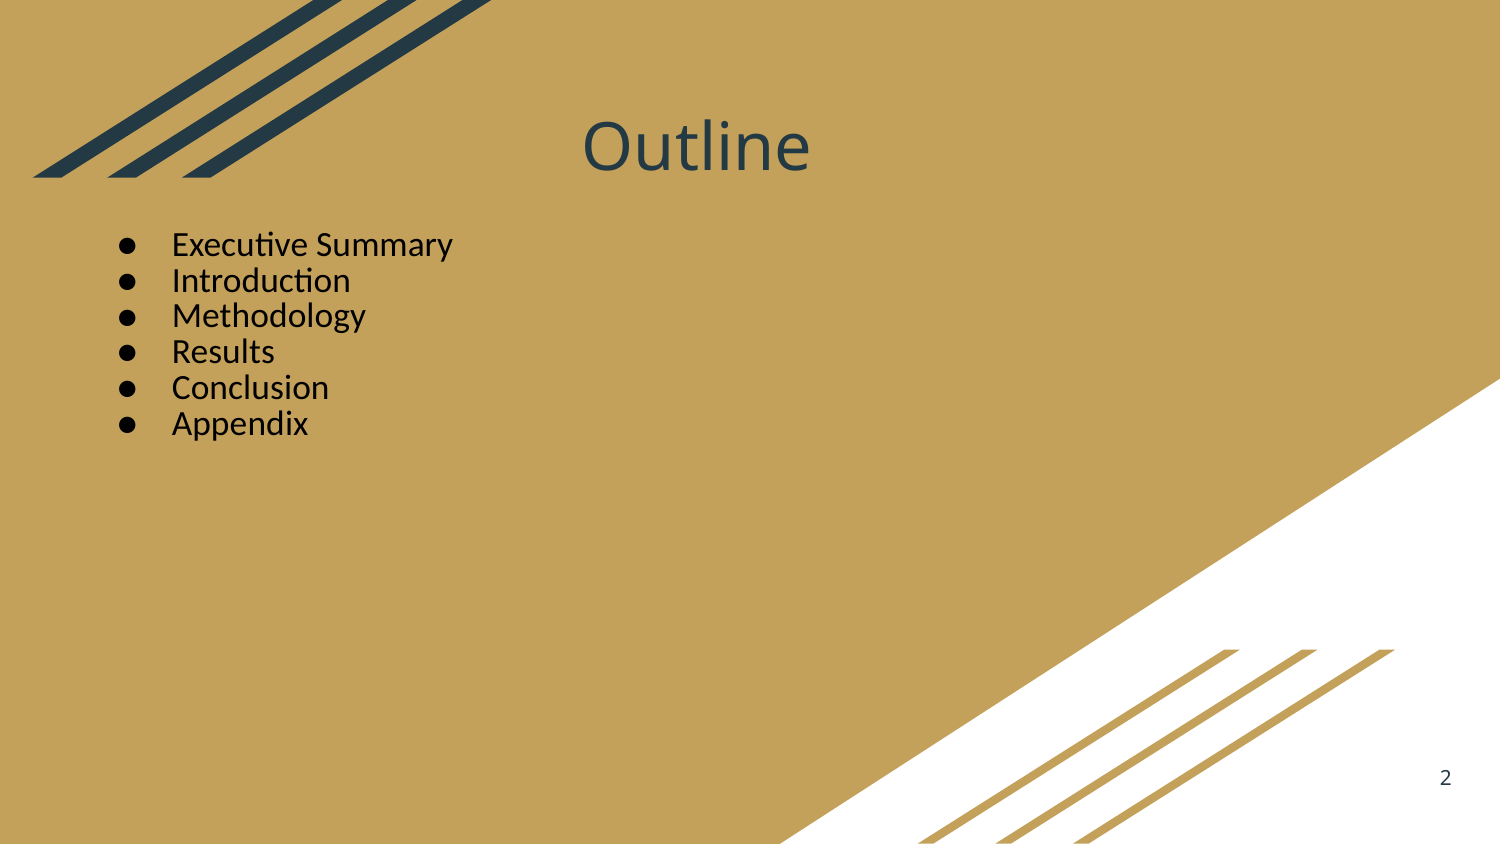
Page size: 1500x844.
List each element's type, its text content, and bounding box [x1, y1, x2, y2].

slide_number ‹#› [1376, 745, 1467, 810]
list Executive Summary Introduction Methodology Results Conclusion Appendix [81, 214, 1313, 617]
title Outline [256, 9, 1139, 214]
